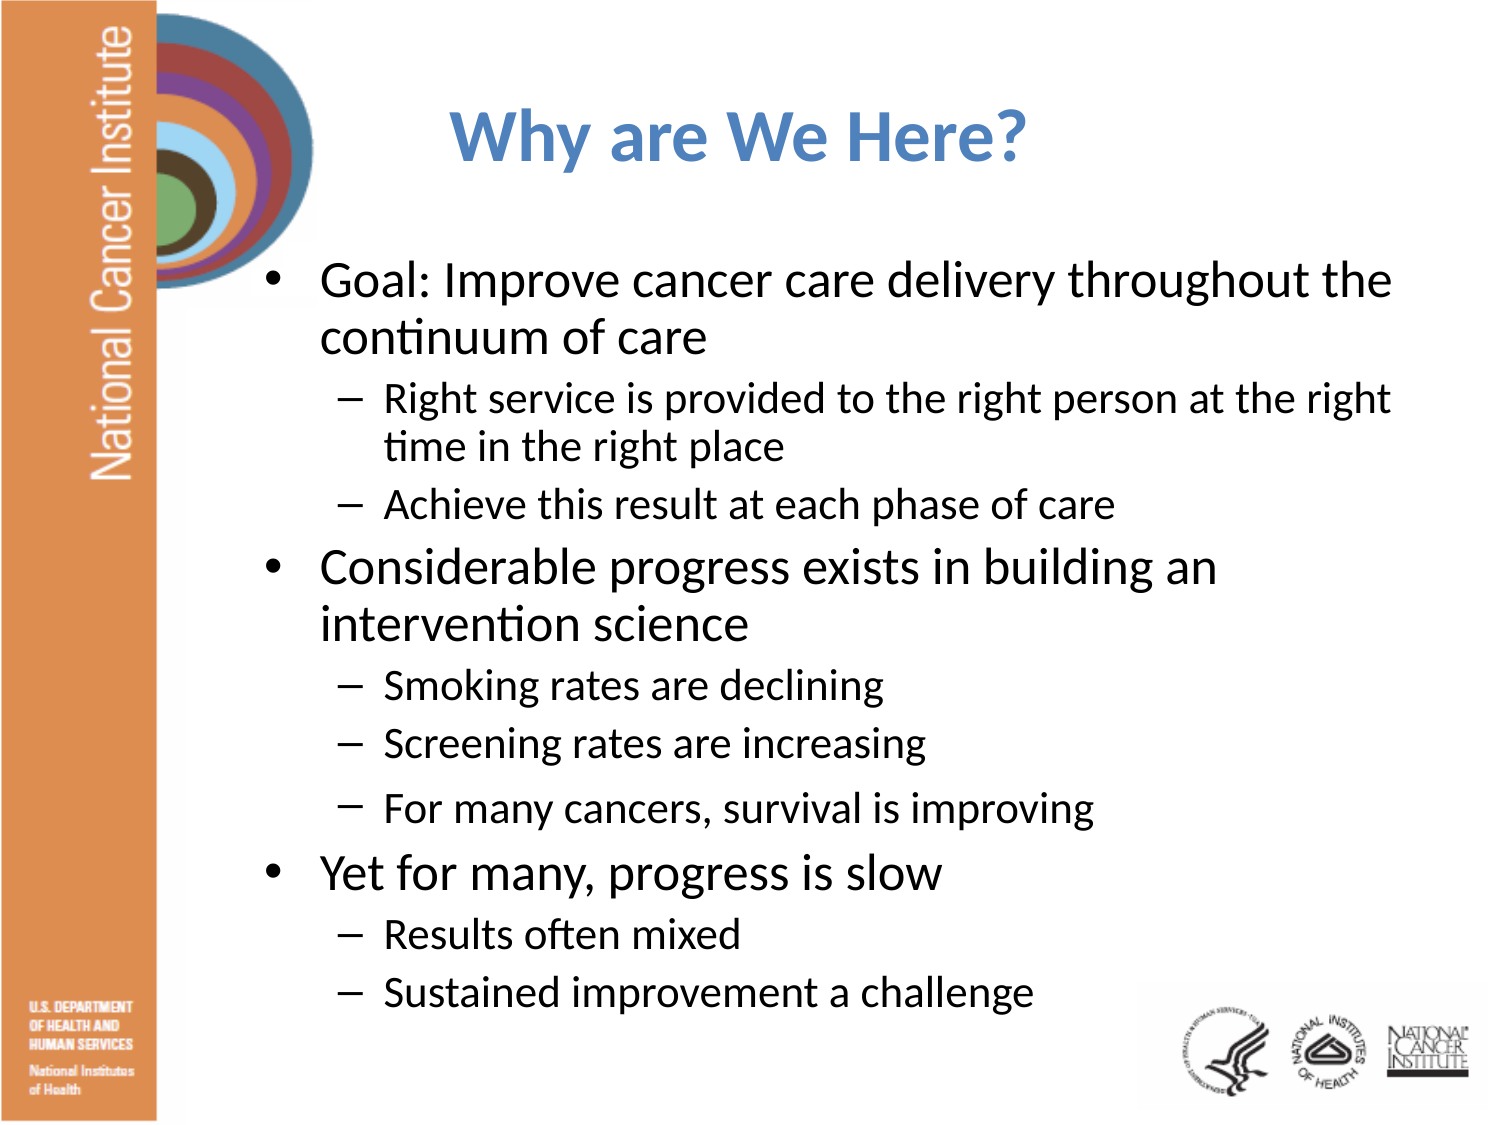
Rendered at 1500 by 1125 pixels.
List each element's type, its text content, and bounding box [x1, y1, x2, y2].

picture [1137, 982, 1488, 1110]
picture [0, 0, 318, 1125]
list Goal: Improve cancer care delivery throughout the continuum of care Right service is provided to the right person at the right time in the right place Achieve this result at each phase of care Considerable progress exists in building an intervention science Smoking rates are declining Screening rates are increasing For many cancers, survival is improving Yet for many, progress is slow Results often mixed Sustained improvement a challenge [249, 244, 1438, 1026]
title Why are We Here? [312, 24, 1188, 226]
